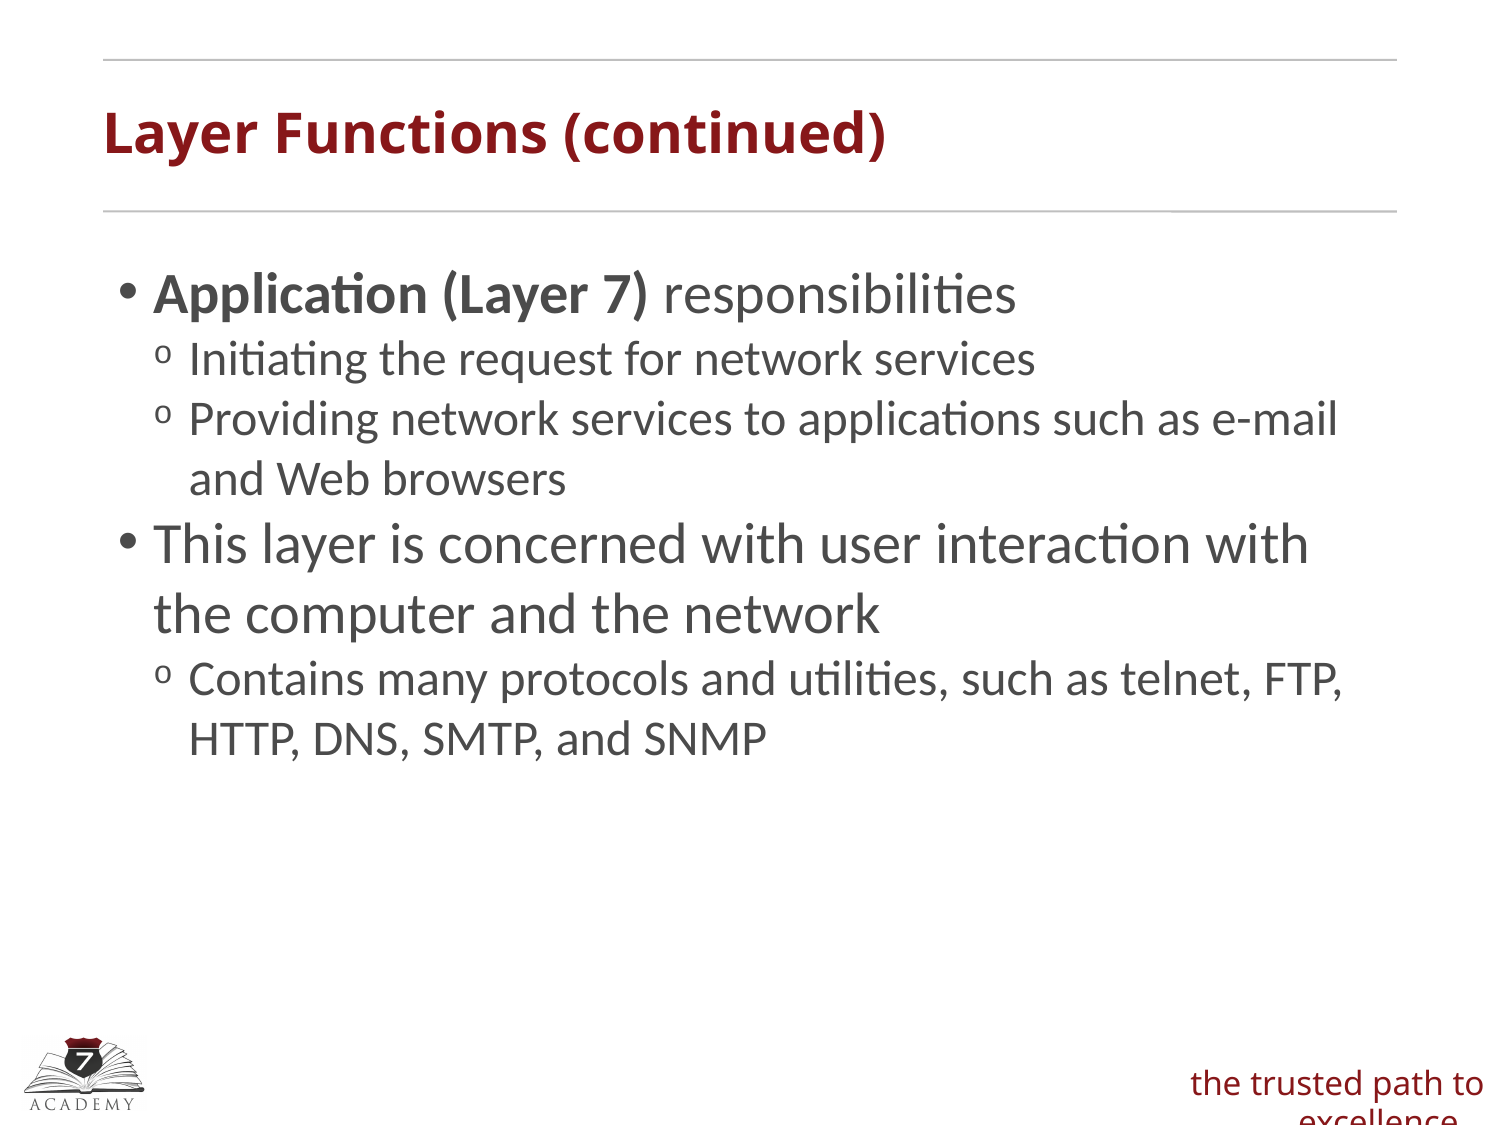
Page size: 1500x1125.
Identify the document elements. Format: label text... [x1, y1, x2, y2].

picture [21, 1035, 147, 1111]
text_box Layer Functions (continued) [87, 37, 1413, 225]
text_box Application (Layer 7) responsibilities Initiating the request for network services Providing network services to applications such as e-mail and Web browsers This layer is concerned with user interaction with the computer and the network Contains many protocols and utilities, such as telnet, FTP, HTTP, DNS, SMTP, and SNMP [103, 247, 1397, 1014]
